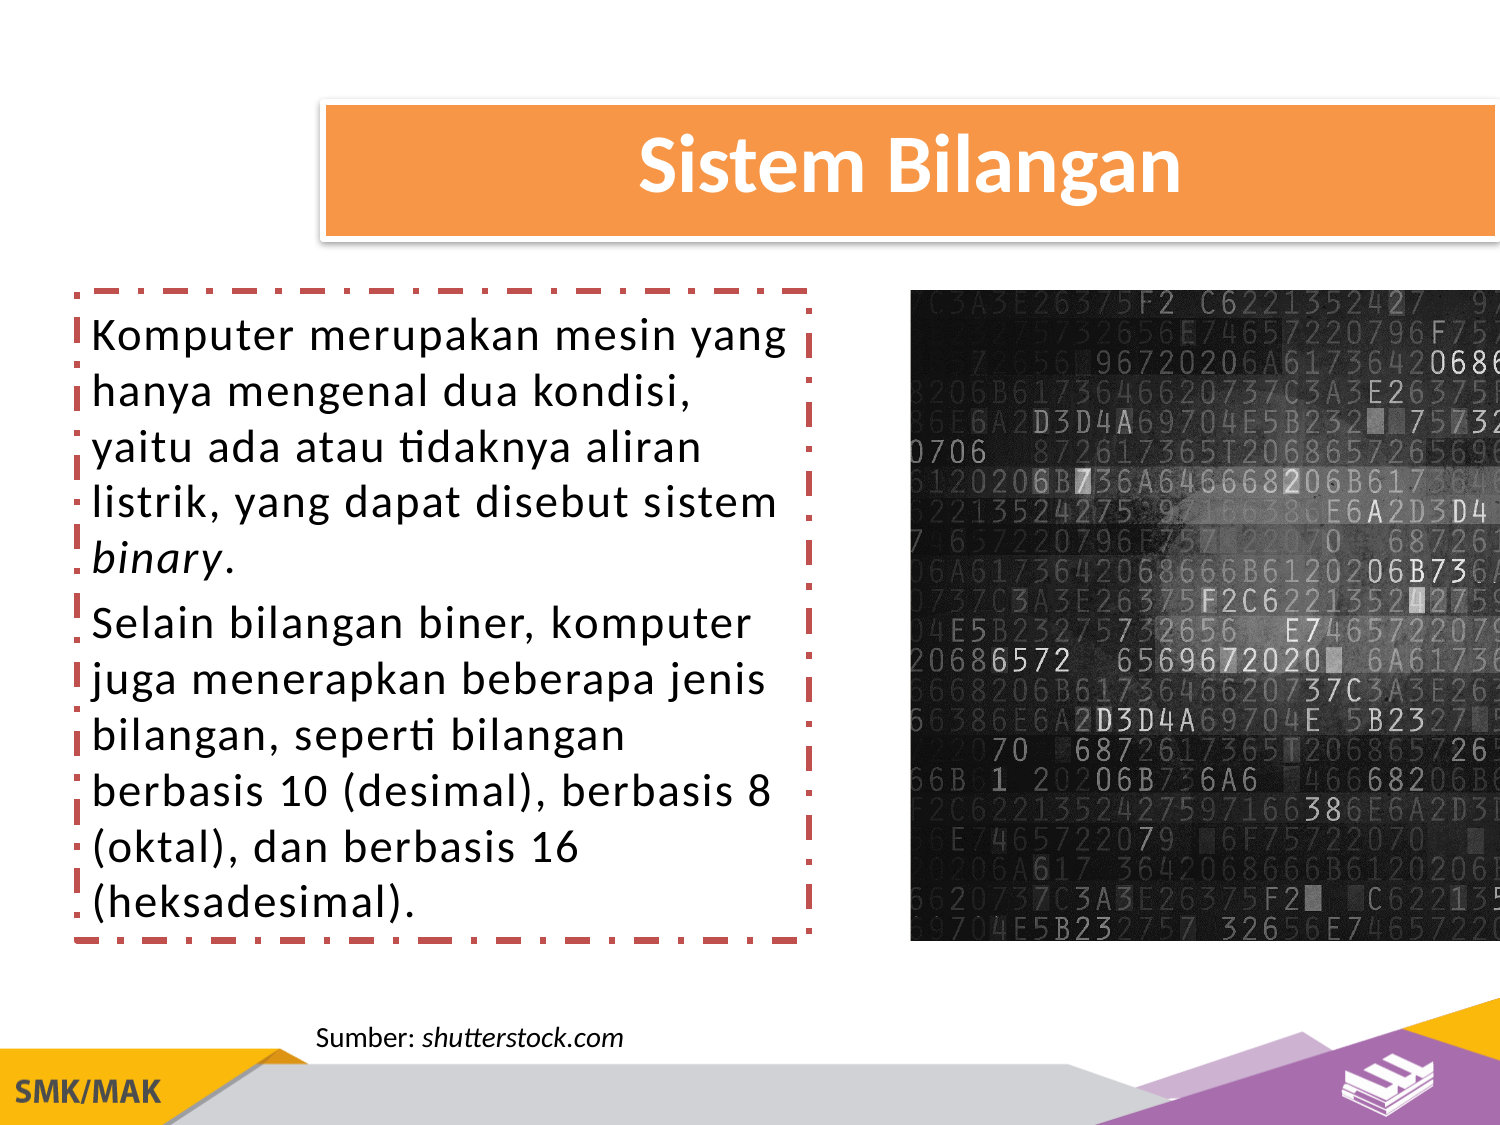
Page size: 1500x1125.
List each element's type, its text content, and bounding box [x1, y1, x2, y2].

picture [0, 998, 1500, 1125]
picture [910, 290, 1500, 941]
text_box Sistem Bilangan [320, 99, 1500, 242]
text_box Sumber: shutterstock.com [301, 1011, 692, 1061]
list Komputer merupakan mesin yang hanya mengenal dua kondisi, yaitu ada atau tidaknya aliran listrik, yang dapat disebut sistem binary. Selain bilangan biner, komputer juga menerapkan beberapa jenis bilangan, seperti bilangan berbasis 10 (desimal), berbasis 8 (oktal), dan berbasis 16 (heksadesimal). [75, 289, 811, 942]
